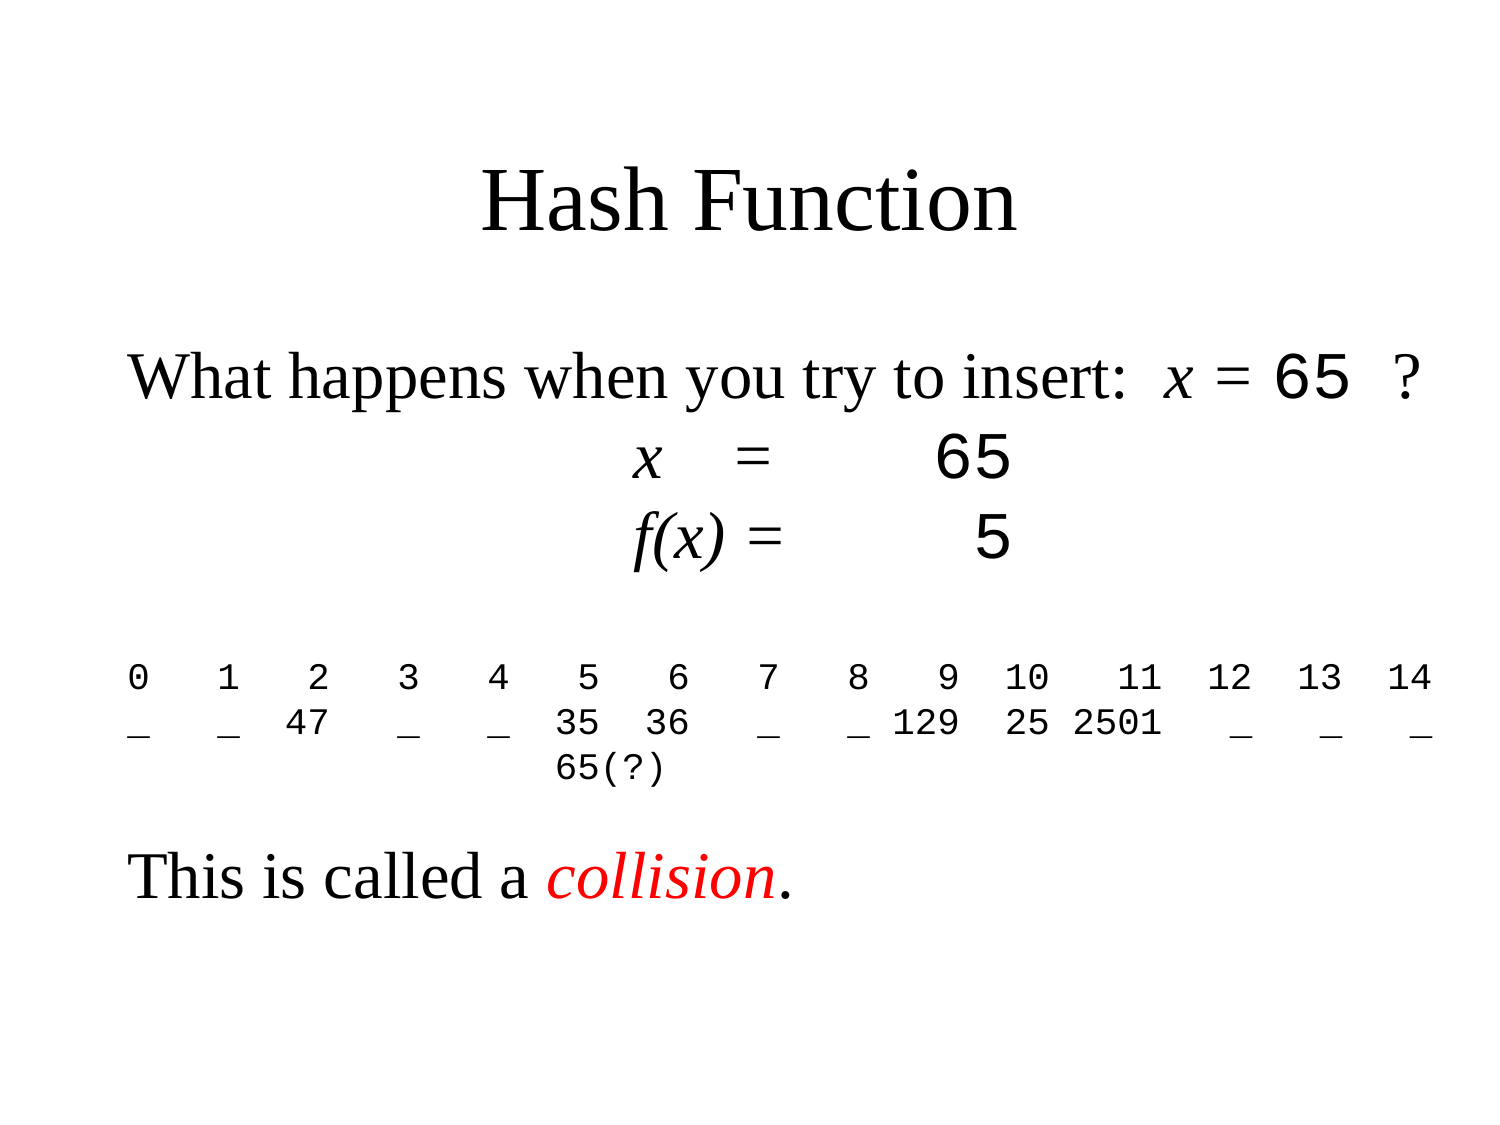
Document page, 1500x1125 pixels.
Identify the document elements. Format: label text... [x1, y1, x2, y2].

text_box Hash Function [112, 99, 1388, 288]
text_box What happens when you try to insert: x = 65 ? x = 65 f(x) = 5 0 1 2 3 4 5 6 7 8 9 10 11 12 13 14 _ _ 47 _ _ 35 36 _ _ 129 25 2501 _ _ _ 65(?) This is called a collision. [112, 324, 1450, 1000]
